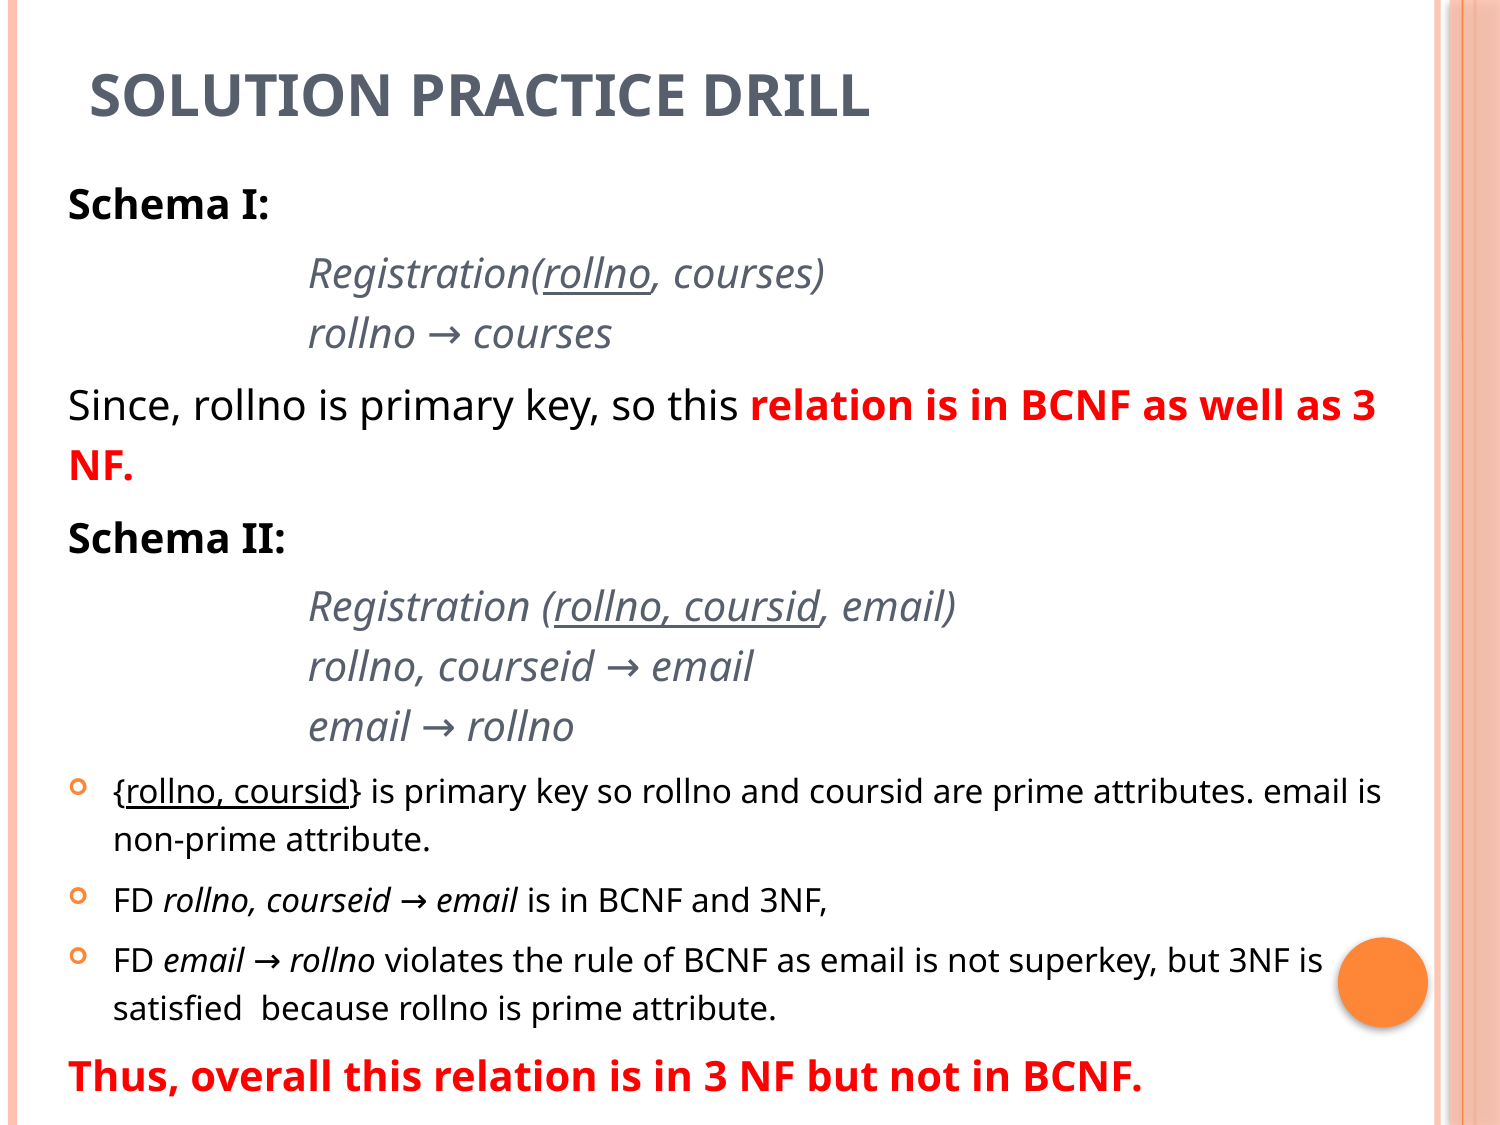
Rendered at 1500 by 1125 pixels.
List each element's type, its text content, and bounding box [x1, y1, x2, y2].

title Solution Practice Drill [75, 0, 1300, 136]
list Schema I: Registration(rollno, courses) rollno → courses Since, rollno is primary key, so this relation is in BCNF as well as 3 NF. Schema II: Registration (rollno, coursid, email) rollno, courseid → email email → rollno {rollno, coursid} is primary key so rollno and coursid are prime attributes. email is non-prime attribute. FD rollno, courseid → email is in BCNF and 3NF, FD email → rollno violates the rule of BCNF as email is not superkey, but 3NF is satisfied because rollno is prime attribute. Thus, overall this relation is in 3 NF but not in BCNF. [53, 160, 1412, 961]
